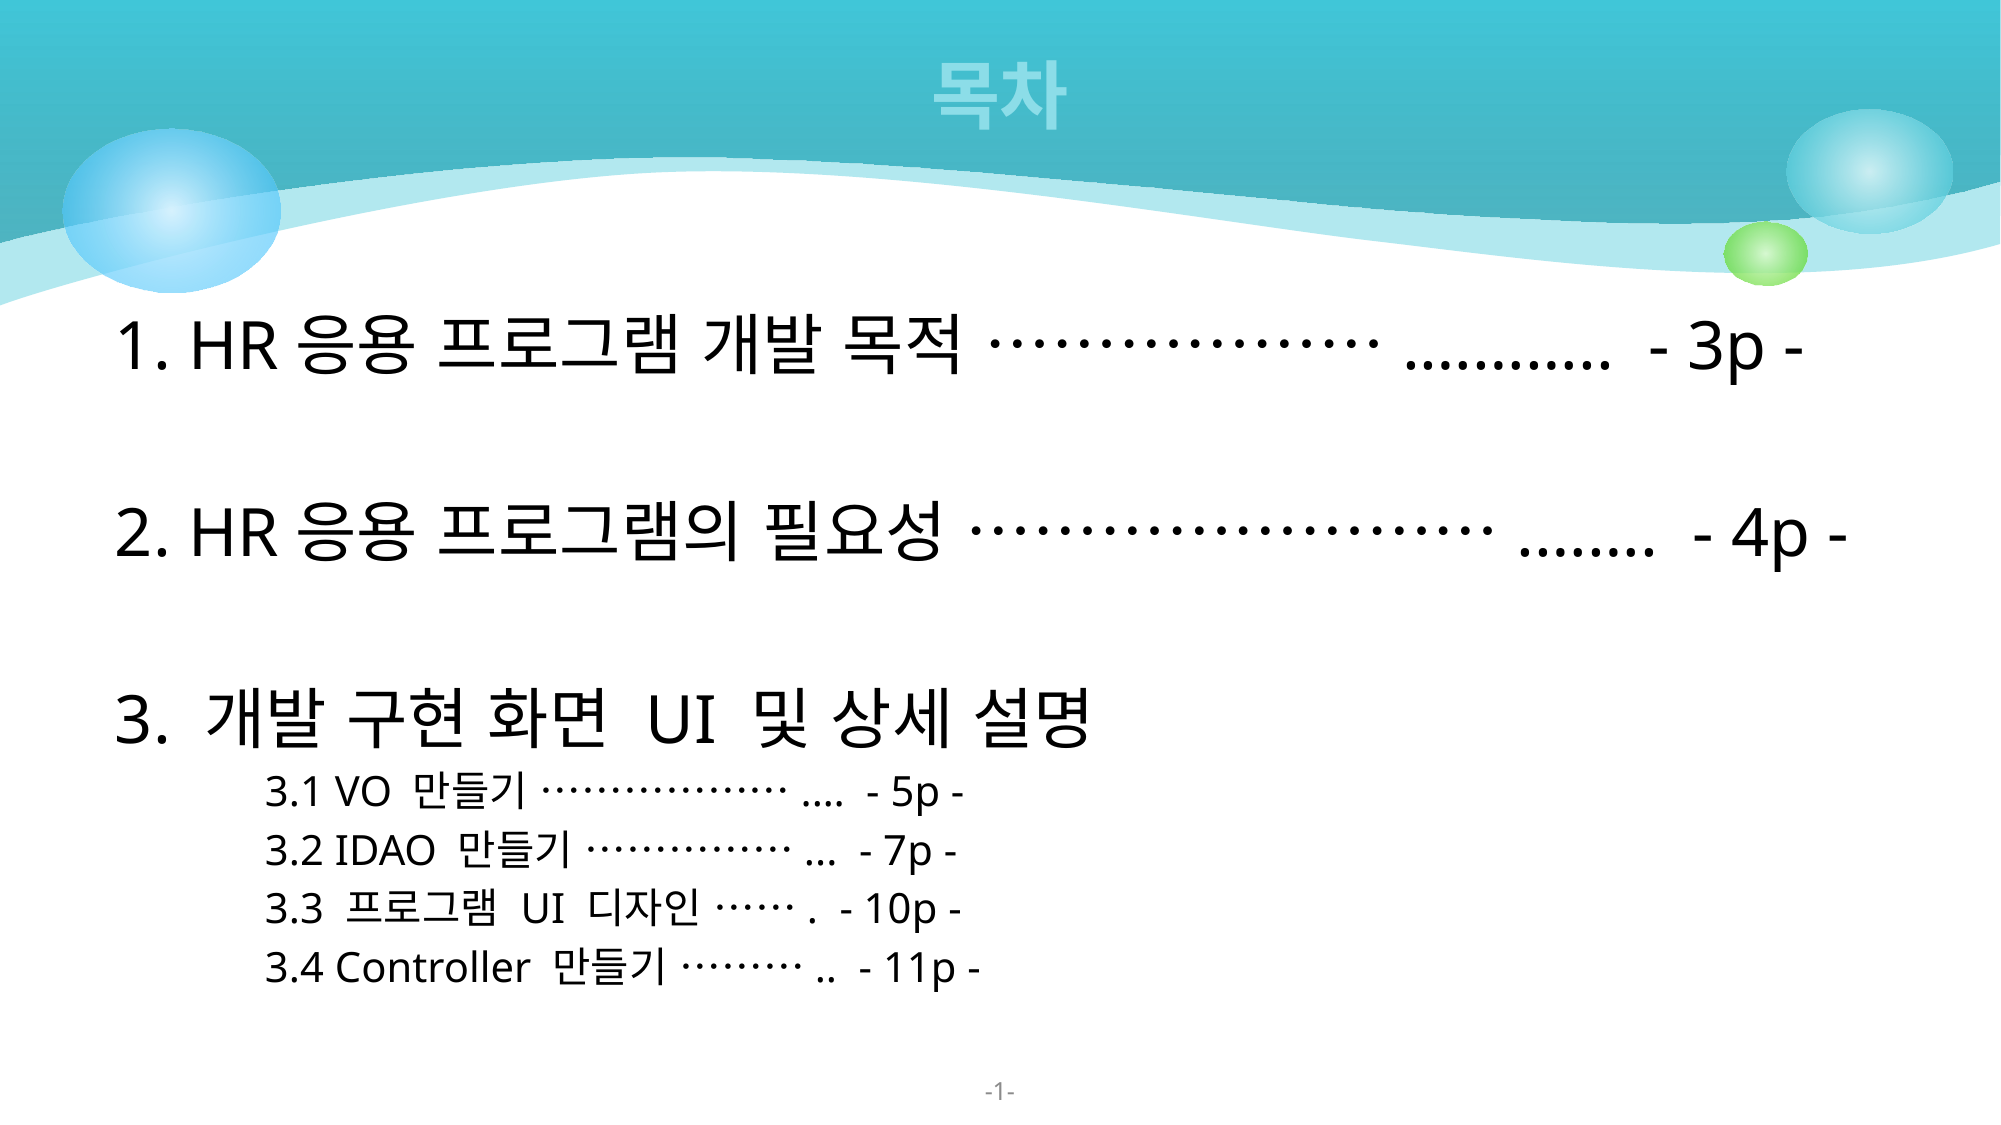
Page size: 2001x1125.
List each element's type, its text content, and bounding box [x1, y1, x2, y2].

list 1. HR응용 프로그램 개발 목적 ……………….……….. - 3p - 2. HR응용 프로그램의 필요성 …………………….……. - 4p - 3. 개발 구현 화면 UI 및 상세 설명 3.1 VO 만들기 ……………….… - 5p - 3.2 IDAO 만들기 ……………... - 7p - 3.3 프로그램 UI 디자인 ……. - 10p - 3.4 Controller 만들기 ……….. - 11p - [99, 295, 1900, 1038]
footer -1- [683, 1072, 1317, 1113]
title 목차 [99, 0, 1900, 188]
